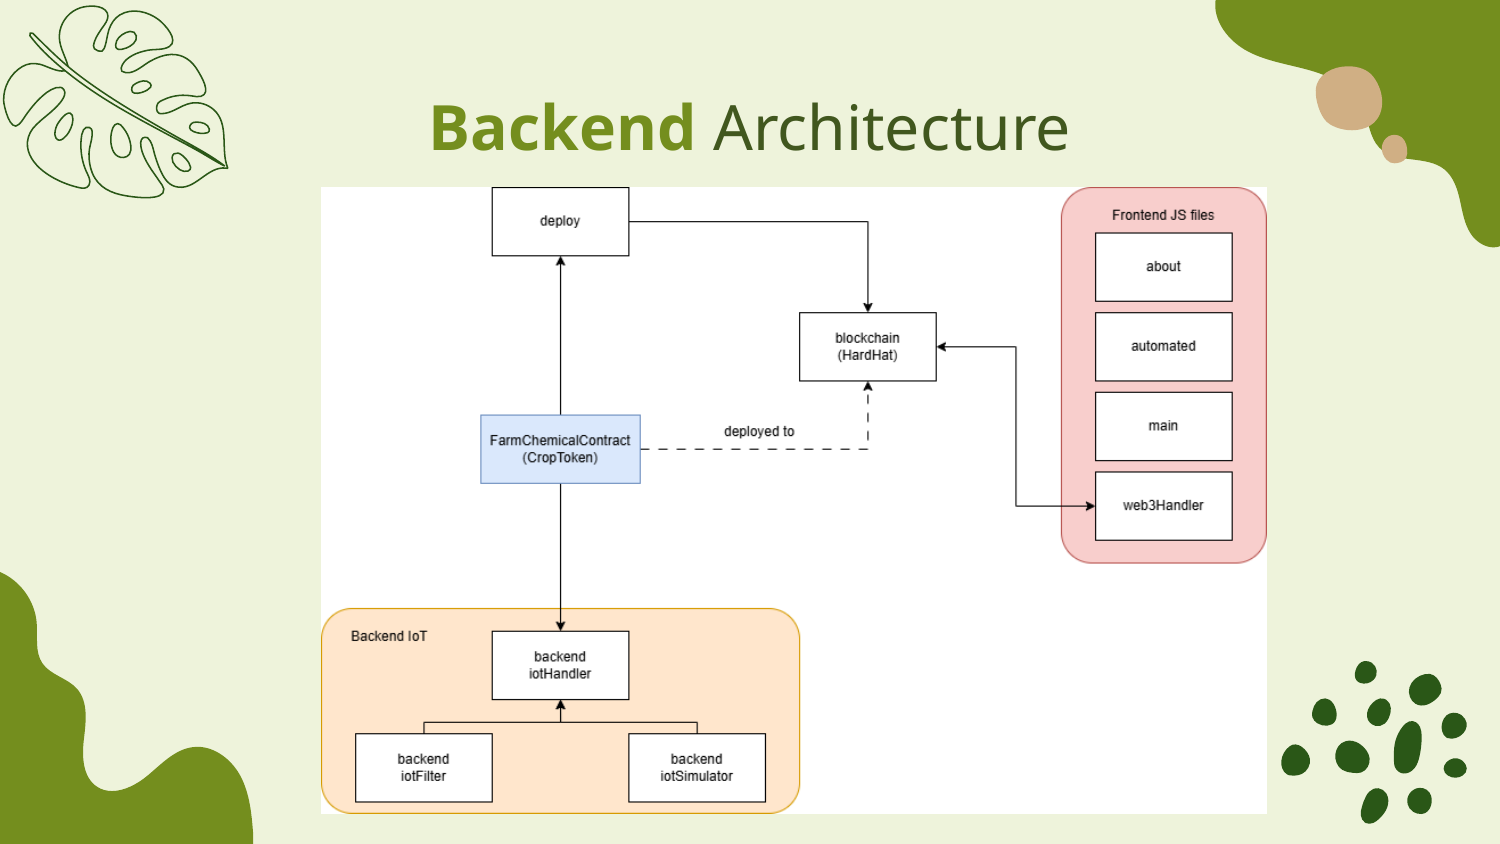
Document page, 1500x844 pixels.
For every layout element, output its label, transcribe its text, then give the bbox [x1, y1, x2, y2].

picture [321, 186, 1268, 815]
title Backend Architecture [118, 72, 1382, 167]
